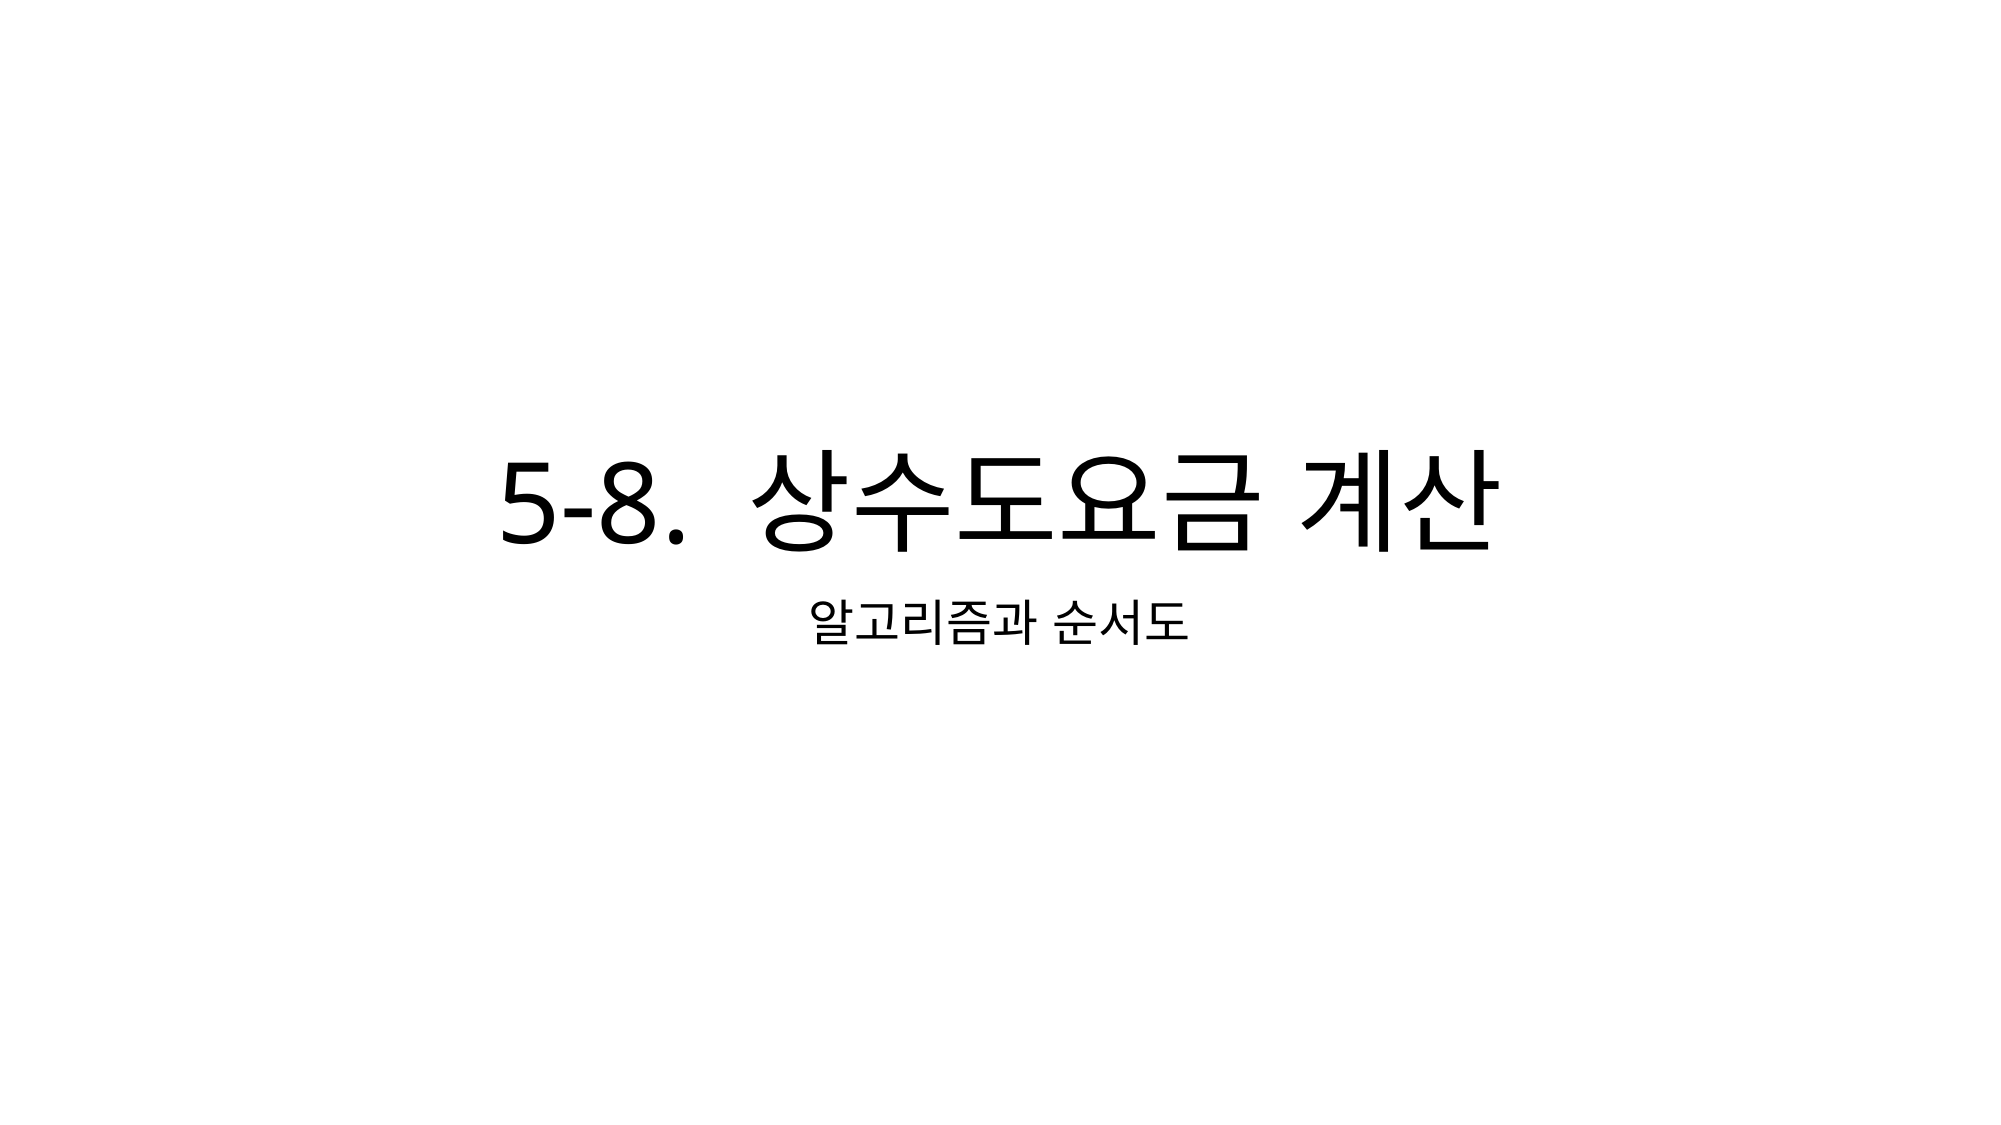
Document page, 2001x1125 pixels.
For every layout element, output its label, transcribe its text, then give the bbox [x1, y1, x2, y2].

subtitle 알고리즘과 순서도 [249, 590, 1750, 863]
title 5-8. 상수도요금 계산 [249, 184, 1750, 576]
